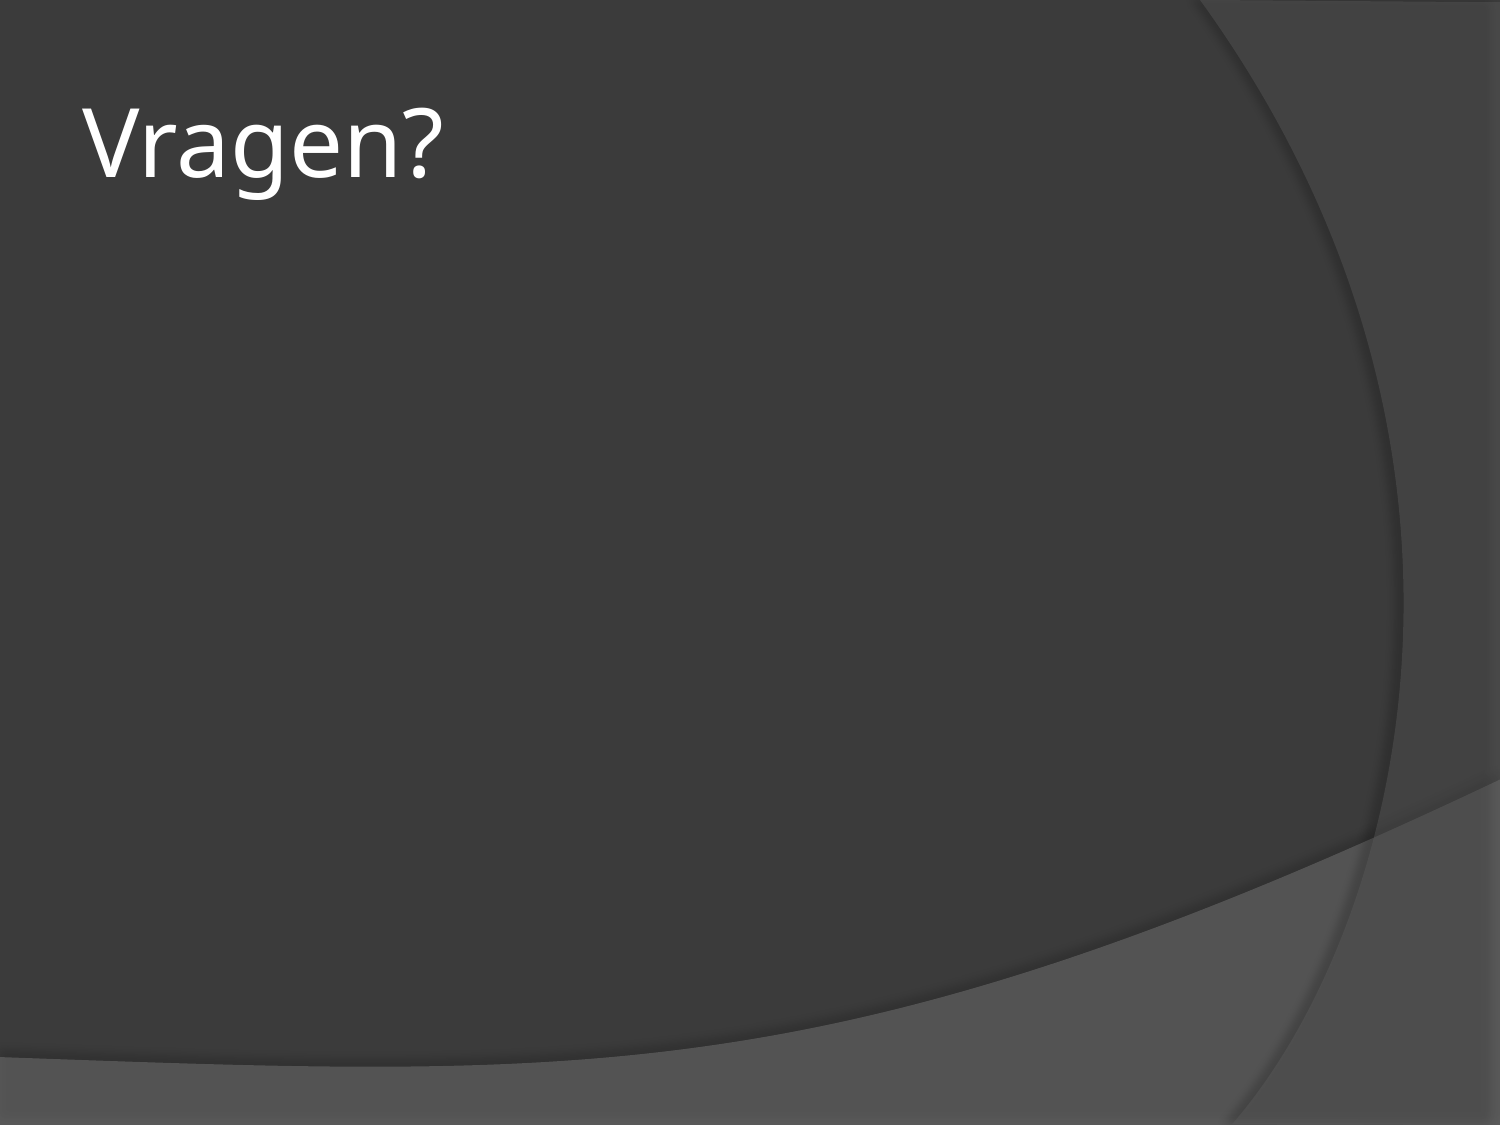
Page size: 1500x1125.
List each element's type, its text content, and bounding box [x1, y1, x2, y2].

title Vragen? [75, 45, 1300, 233]
